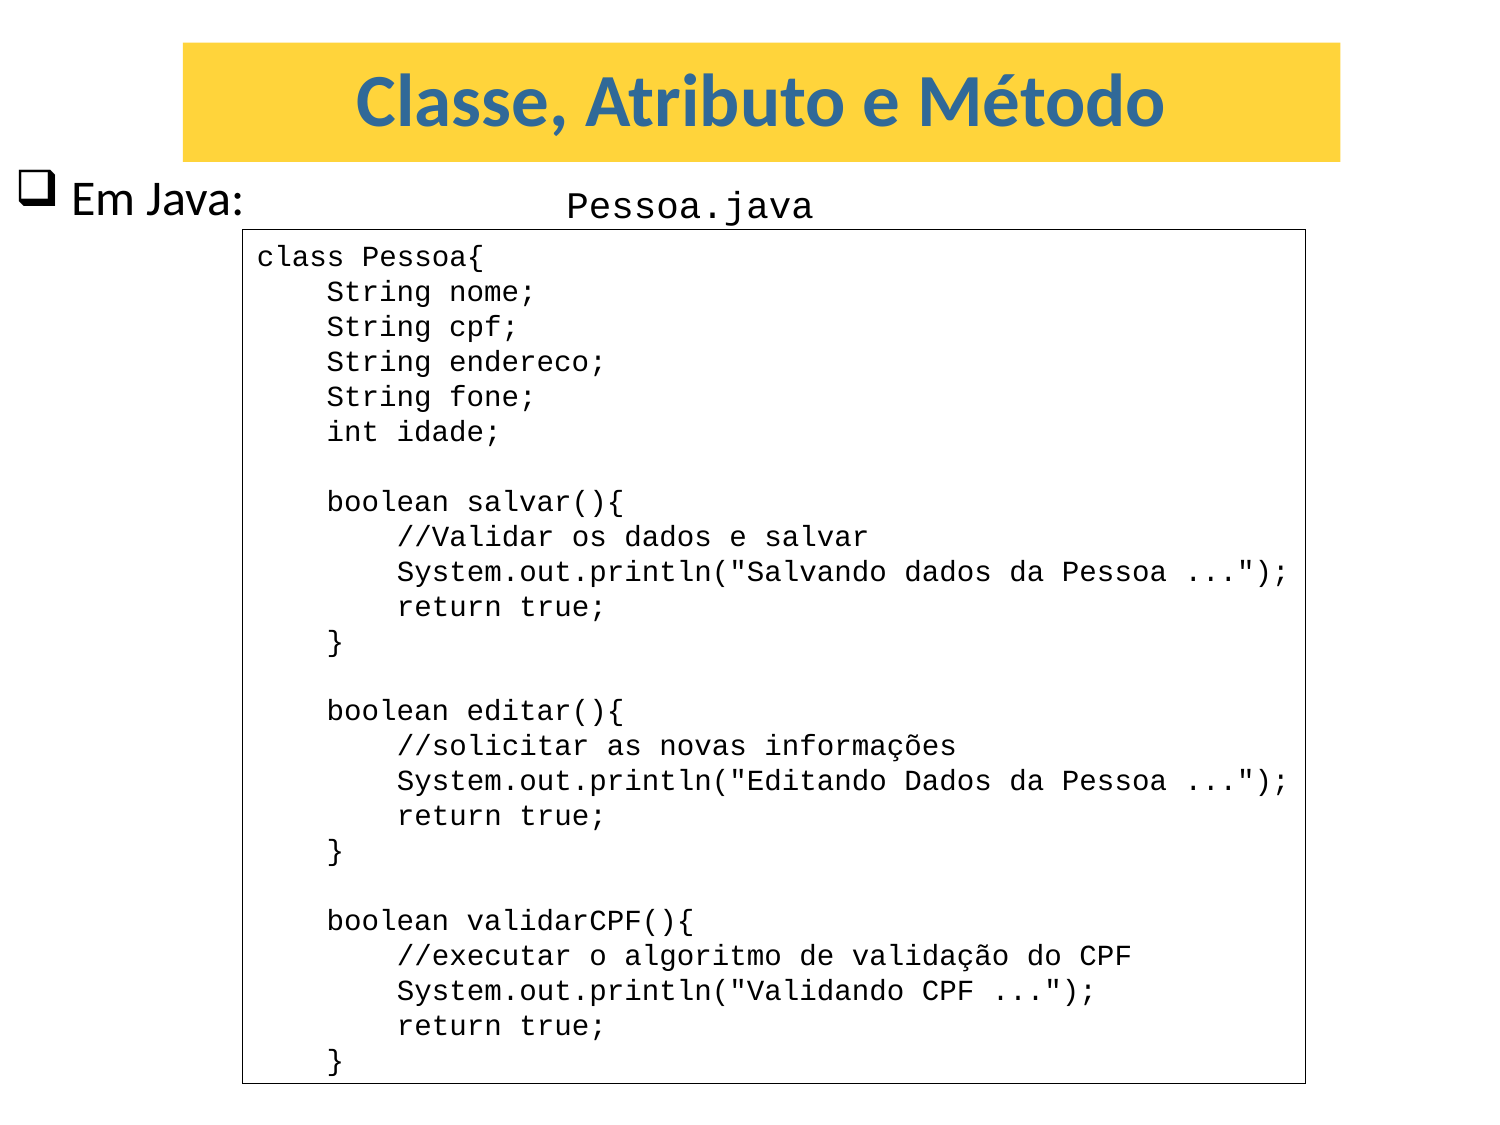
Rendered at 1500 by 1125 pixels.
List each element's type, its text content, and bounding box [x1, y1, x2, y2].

text_box Pessoa.java [551, 173, 829, 234]
text_box Classe, Atributo e Método [182, 42, 1341, 157]
text_box class Pessoa{ String nome; String cpf; String endereco; String fone; int idade; boolean salvar(){ //Validar os dados e salvar System.out.println("Salvando dados da Pessoa ..."); return true; } boolean editar(){ //solicitar as novas informações System.out.println("Editando Dados da Pessoa ..."); return true; } boolean validarCPF(){ //executar o algoritmo de validação do CPF System.out.println("Validando CPF ..."); return true; } [242, 229, 1306, 1084]
text_box Em Java: [0, 157, 1418, 233]
